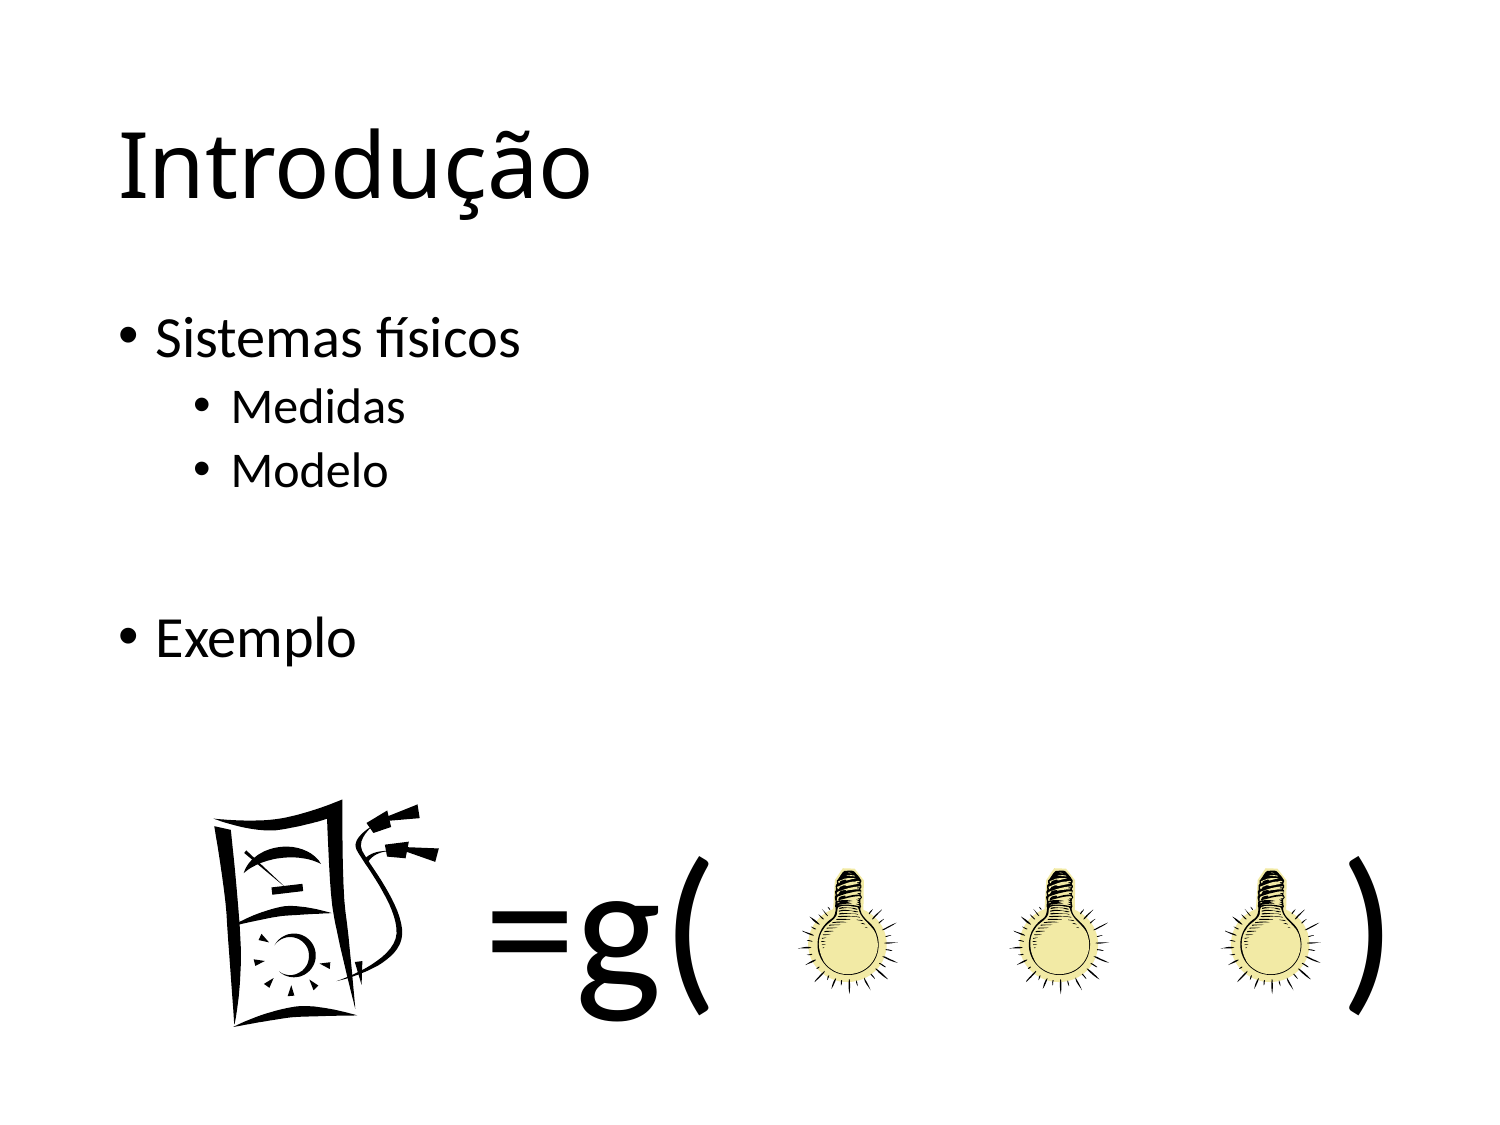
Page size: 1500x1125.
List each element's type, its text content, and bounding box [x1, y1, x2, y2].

text_box =g( [469, 799, 767, 1035]
text_box Exemplo [103, 599, 1397, 830]
list Sistemas físicos Medidas Modelo [103, 299, 1397, 530]
picture [213, 799, 439, 1028]
picture [1220, 868, 1321, 994]
picture [797, 868, 898, 994]
text_box ) [1325, 799, 1418, 1035]
title Introdução [103, 59, 1397, 278]
picture [1009, 868, 1110, 994]
